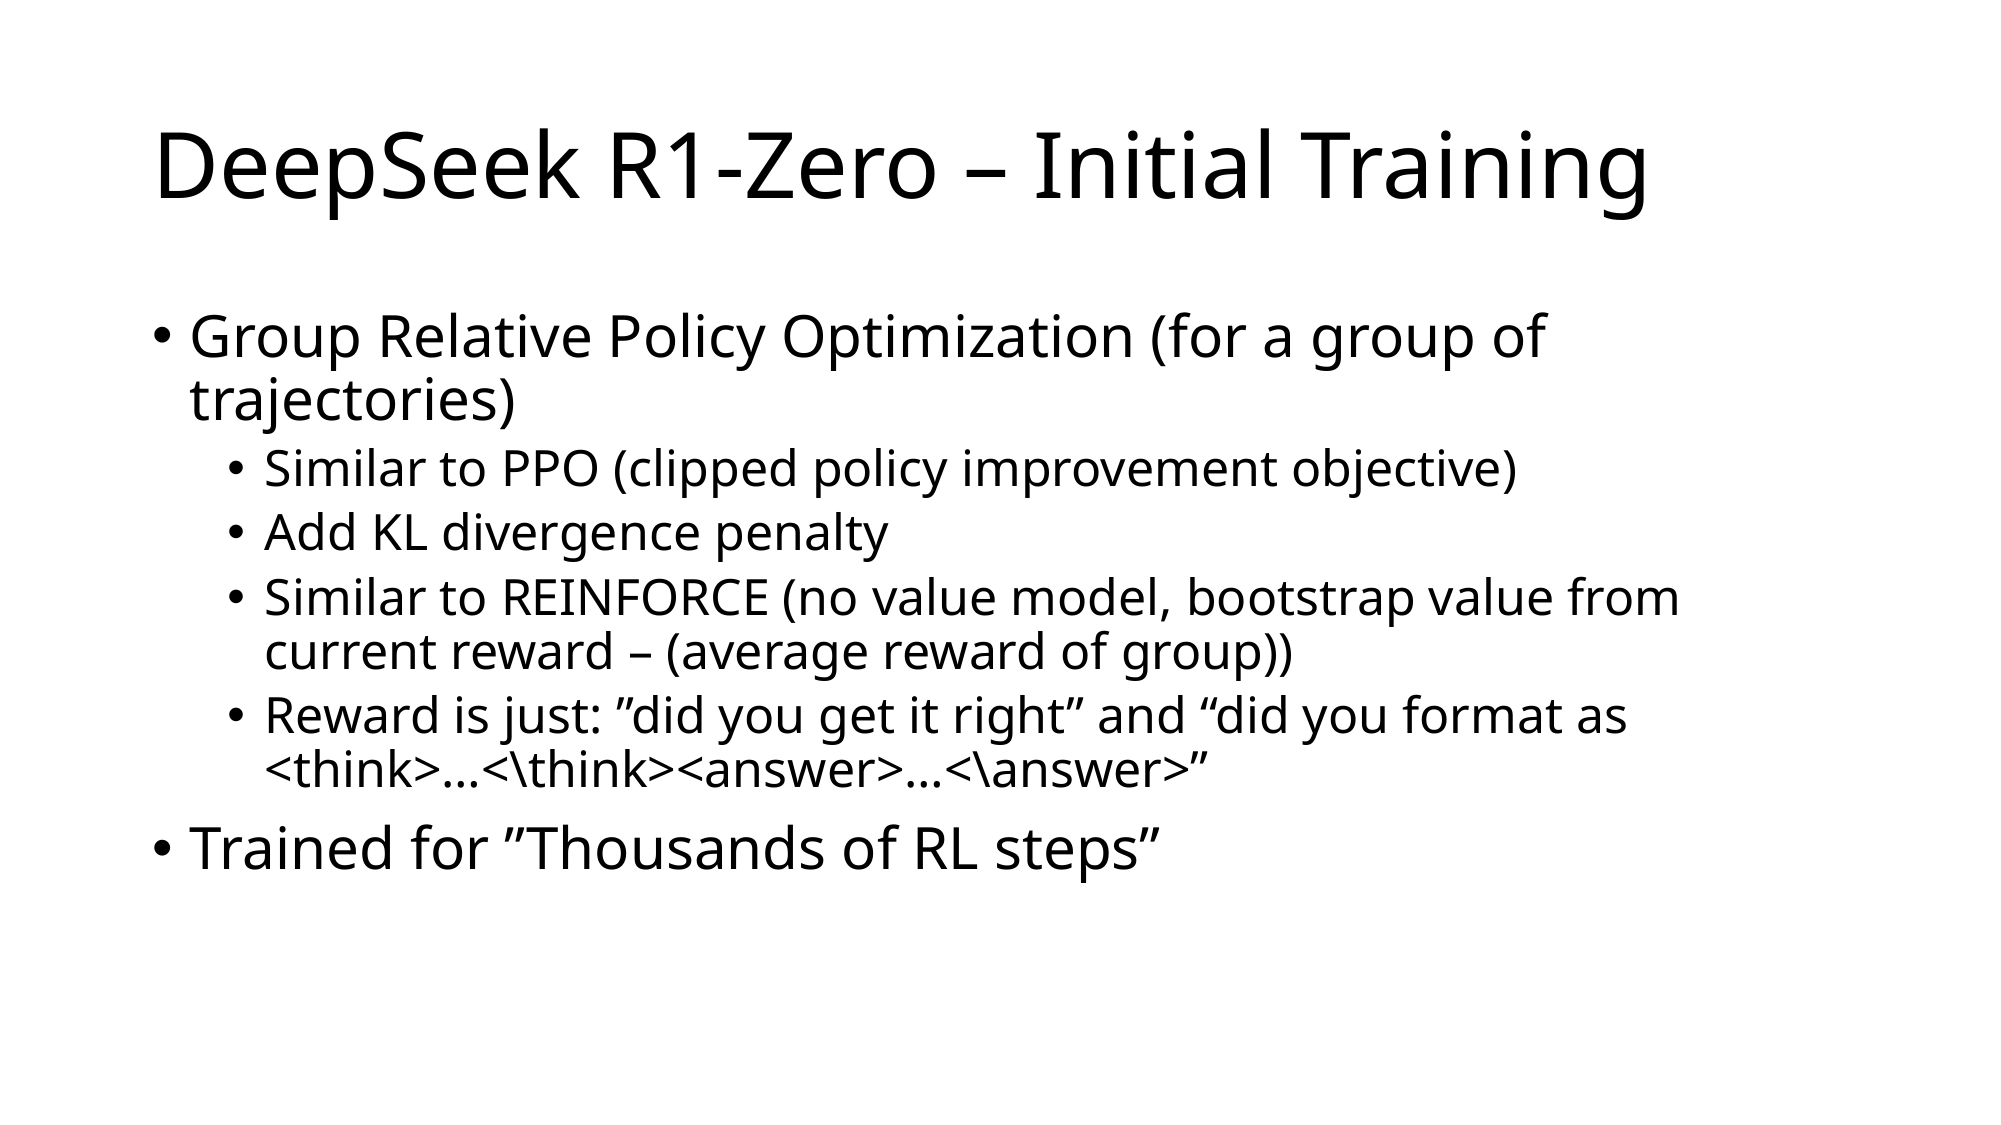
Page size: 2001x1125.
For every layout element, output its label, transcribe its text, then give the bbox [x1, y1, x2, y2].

title DeepSeek R1-Zero – Initial Training [137, 59, 1863, 278]
list Group Relative Policy Optimization (for a group of trajectories) Similar to PPO (clipped policy improvement objective) Add KL divergence penalty Similar to REINFORCE (no value model, bootstrap value from current reward – (average reward of group)) Reward is just: ”did you get it right” and “did you format as <think>…<\think><answer>…<\answer>” Trained for ”Thousands of RL steps” [137, 299, 1863, 1014]
